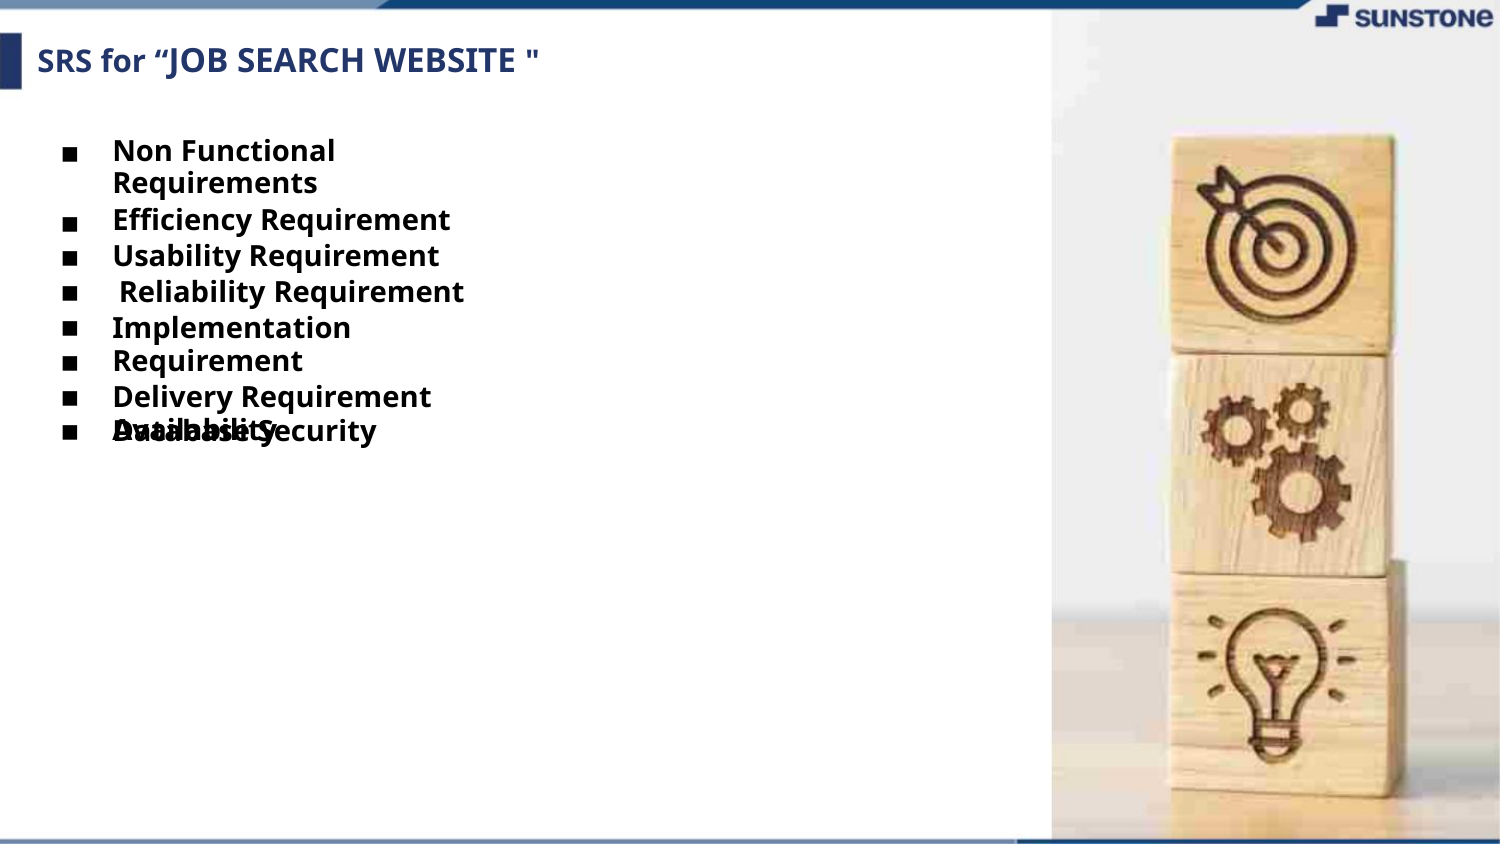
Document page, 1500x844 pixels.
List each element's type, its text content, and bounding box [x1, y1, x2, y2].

text_box Availability [112, 414, 296, 447]
text_box Non Functional Requirements [112, 134, 546, 199]
text_box [0, 0, 1500, 844]
text_box ▪ ▪ ▪ ▪ ▪ ▪ ▪ [60, 205, 96, 446]
text_box SRS for “JOB SEARCH WEBSITE " [37, 42, 591, 79]
text_box ▪ [60, 135, 96, 169]
text_box Efficiency Requirement Usability Requirement Reliability Requirement Implementation Requirement Delivery Requirement Database Security [112, 204, 545, 448]
